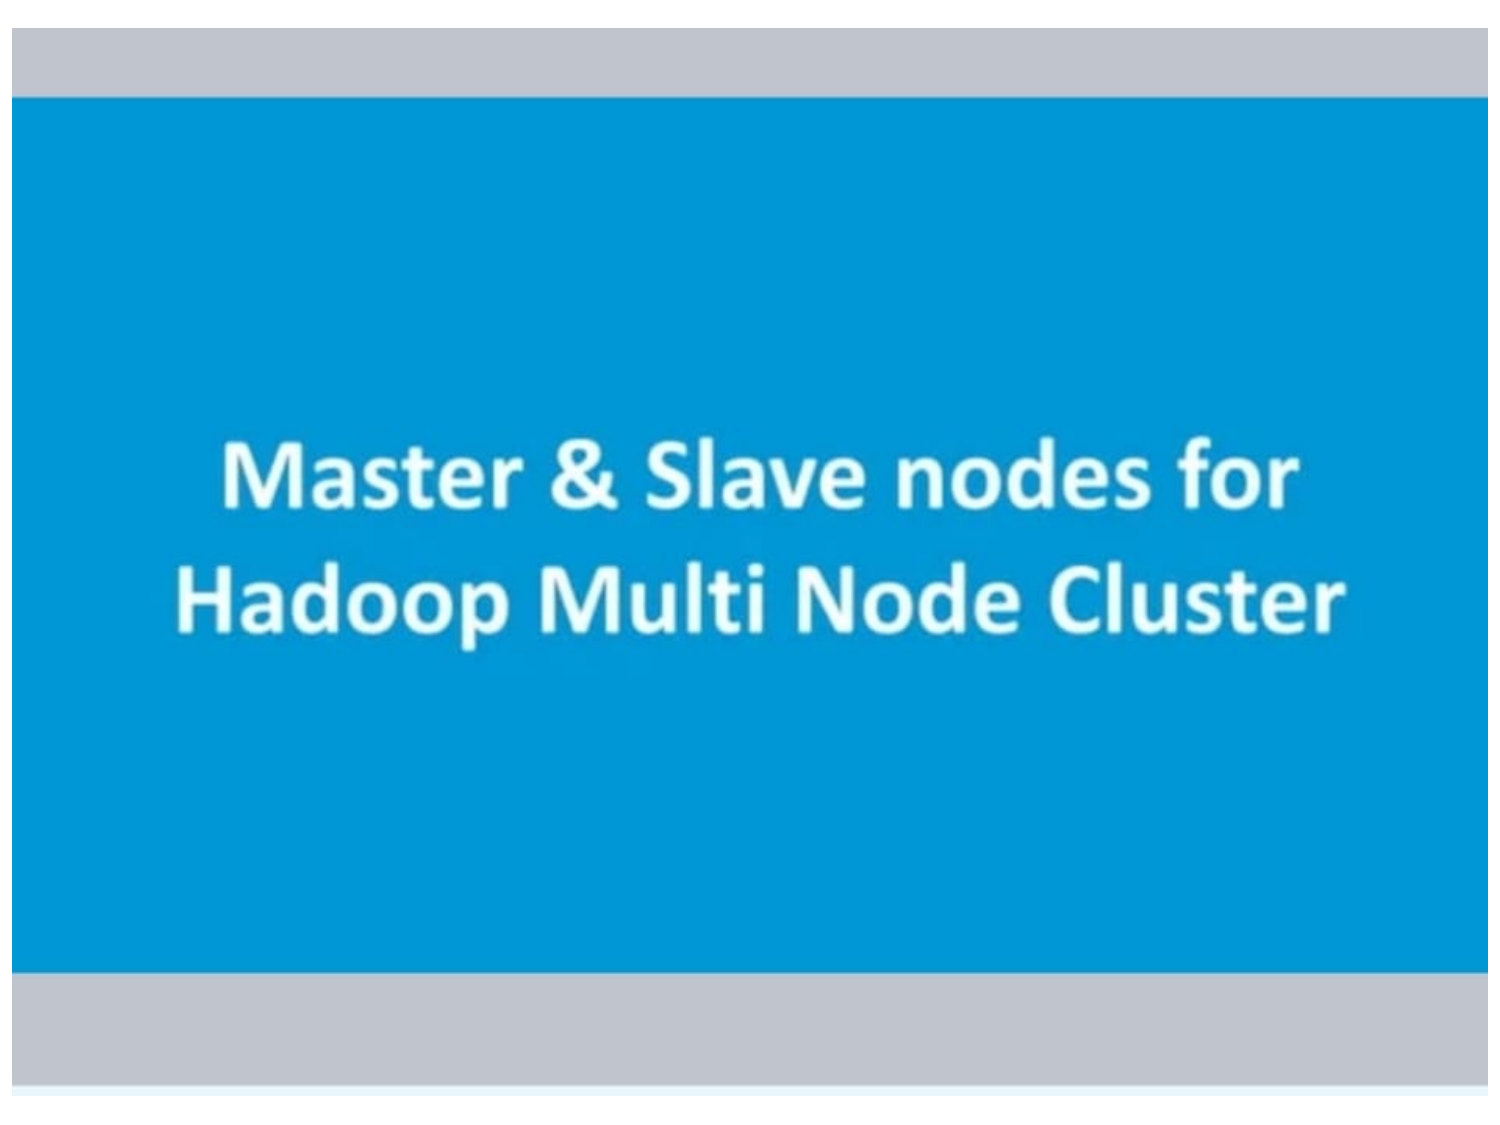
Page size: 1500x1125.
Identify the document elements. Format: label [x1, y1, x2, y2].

picture [643, 435, 868, 512]
picture [12, 28, 1488, 99]
picture [548, 435, 620, 512]
picture [538, 558, 767, 637]
picture [222, 439, 526, 512]
picture [1174, 434, 1303, 512]
picture [895, 435, 1154, 512]
picture [1046, 559, 1349, 638]
picture [175, 559, 511, 653]
picture [12, 971, 1488, 1097]
picture [794, 559, 1023, 637]
